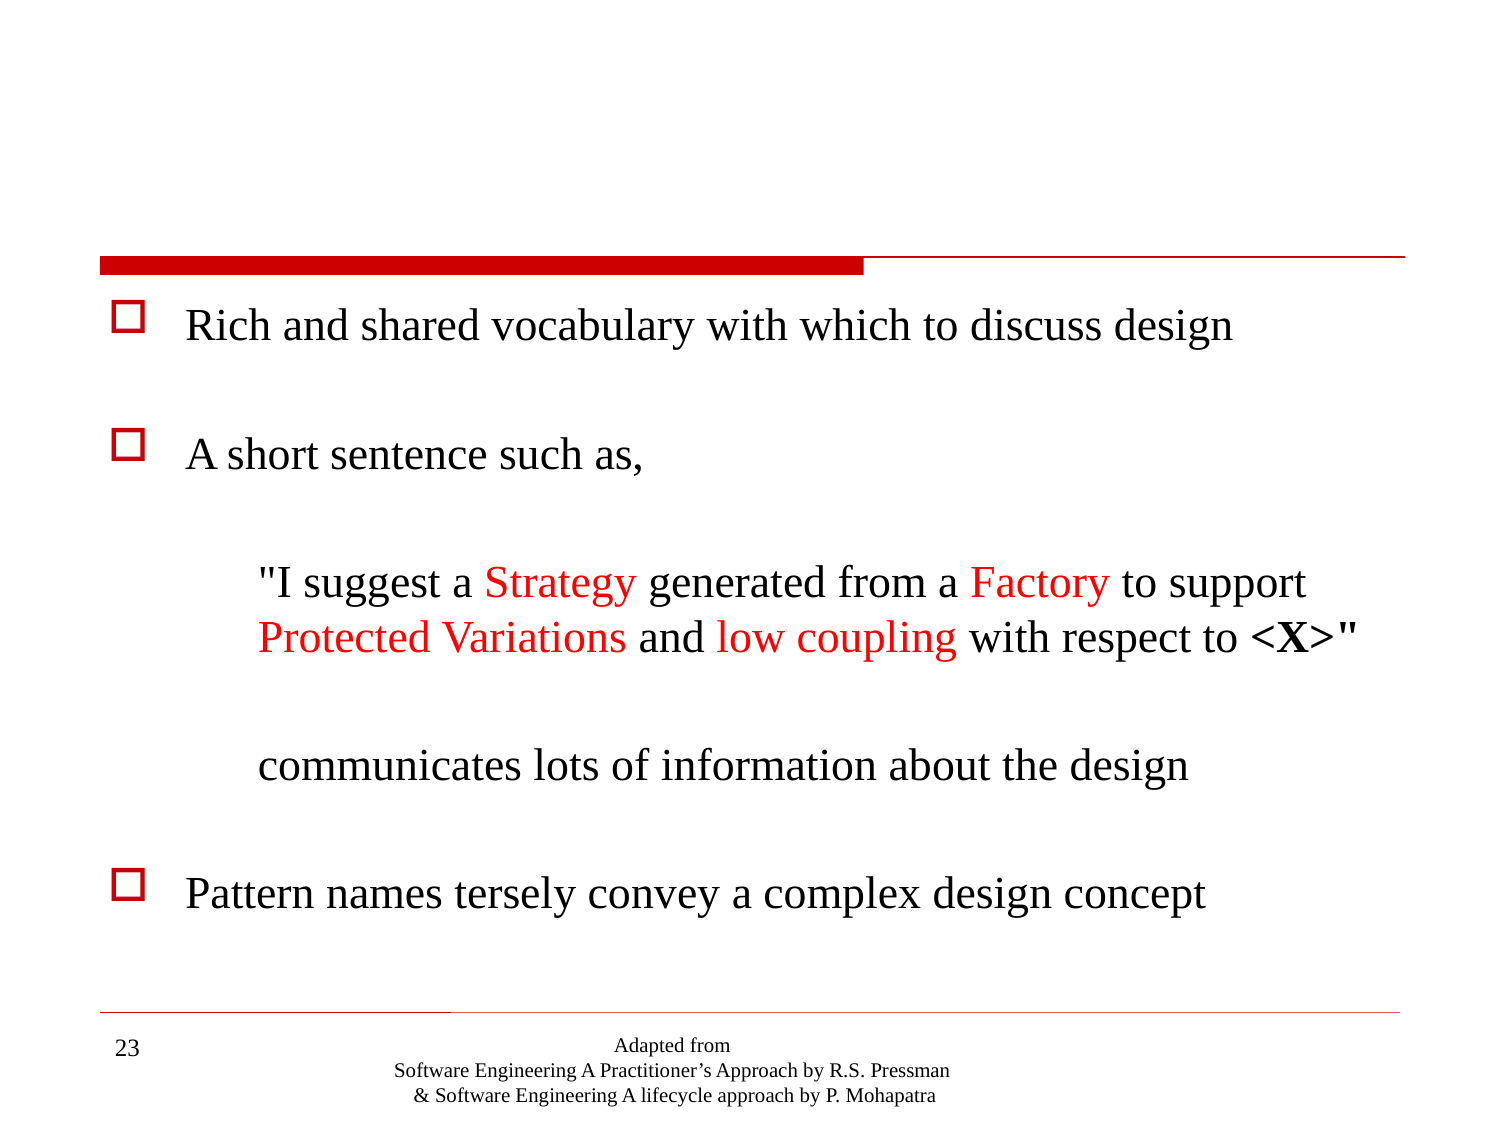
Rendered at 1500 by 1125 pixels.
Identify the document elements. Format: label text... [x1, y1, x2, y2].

list Rich and shared vocabulary with which to discuss design A short sentence such as, "I suggest a Strategy generated from a Factory to support Protected Variations and low coupling with respect to <X>" communicates lots of information about the design Pattern names tersely convey a complex design concept [92, 287, 1406, 988]
slide_number 23 [99, 1024, 425, 1103]
footer Adapted from Software Engineering A Practitioner’s Approach by R.S. Pressman & Software Engineering A lifecycle approach by P. Mohapatra [362, 1024, 988, 1088]
